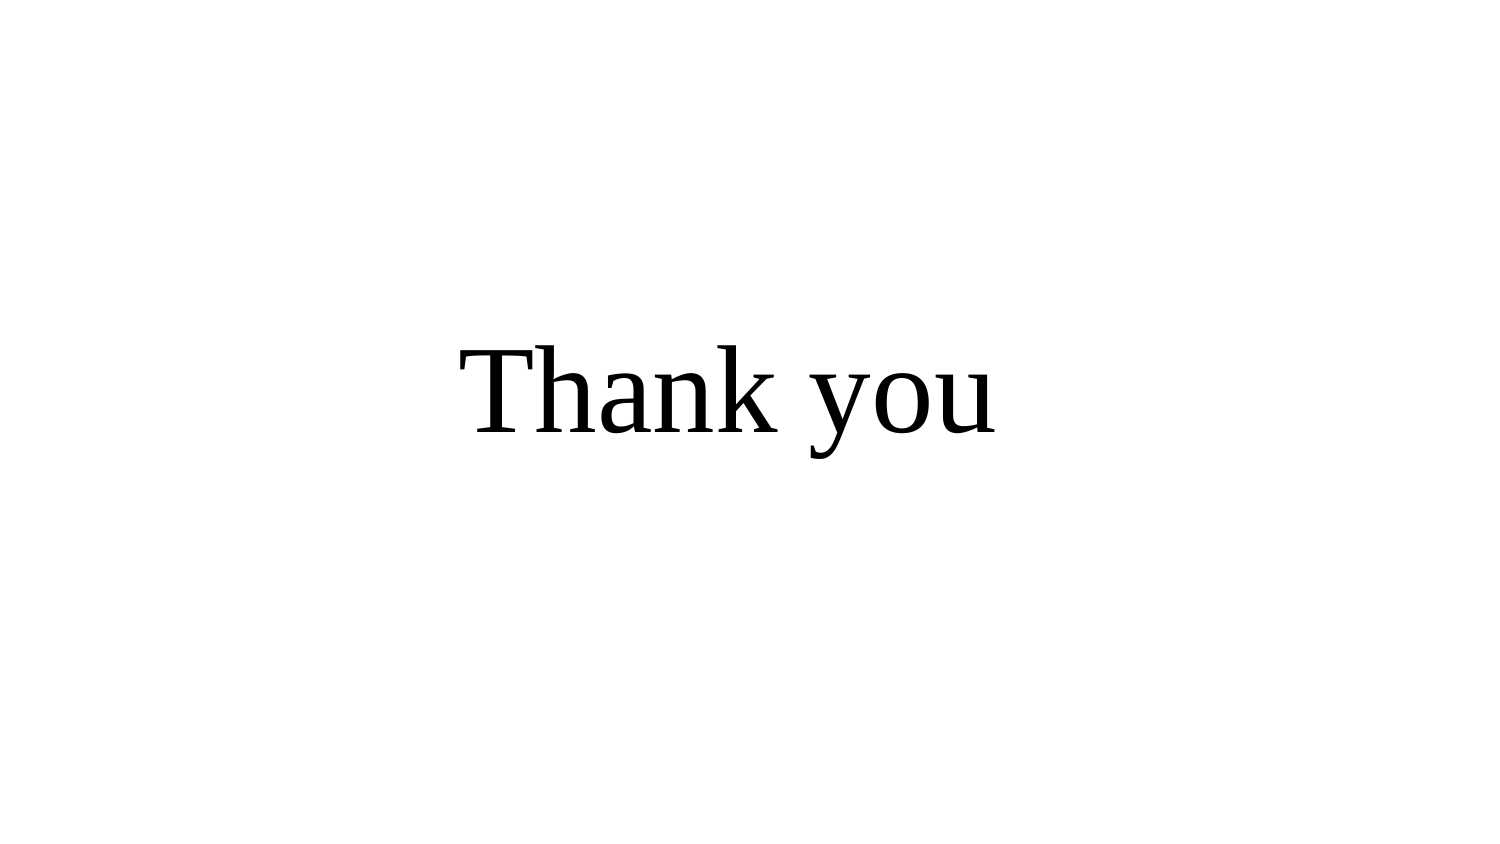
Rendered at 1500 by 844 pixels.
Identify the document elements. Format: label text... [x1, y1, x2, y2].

title Thank you [443, 181, 1260, 584]
